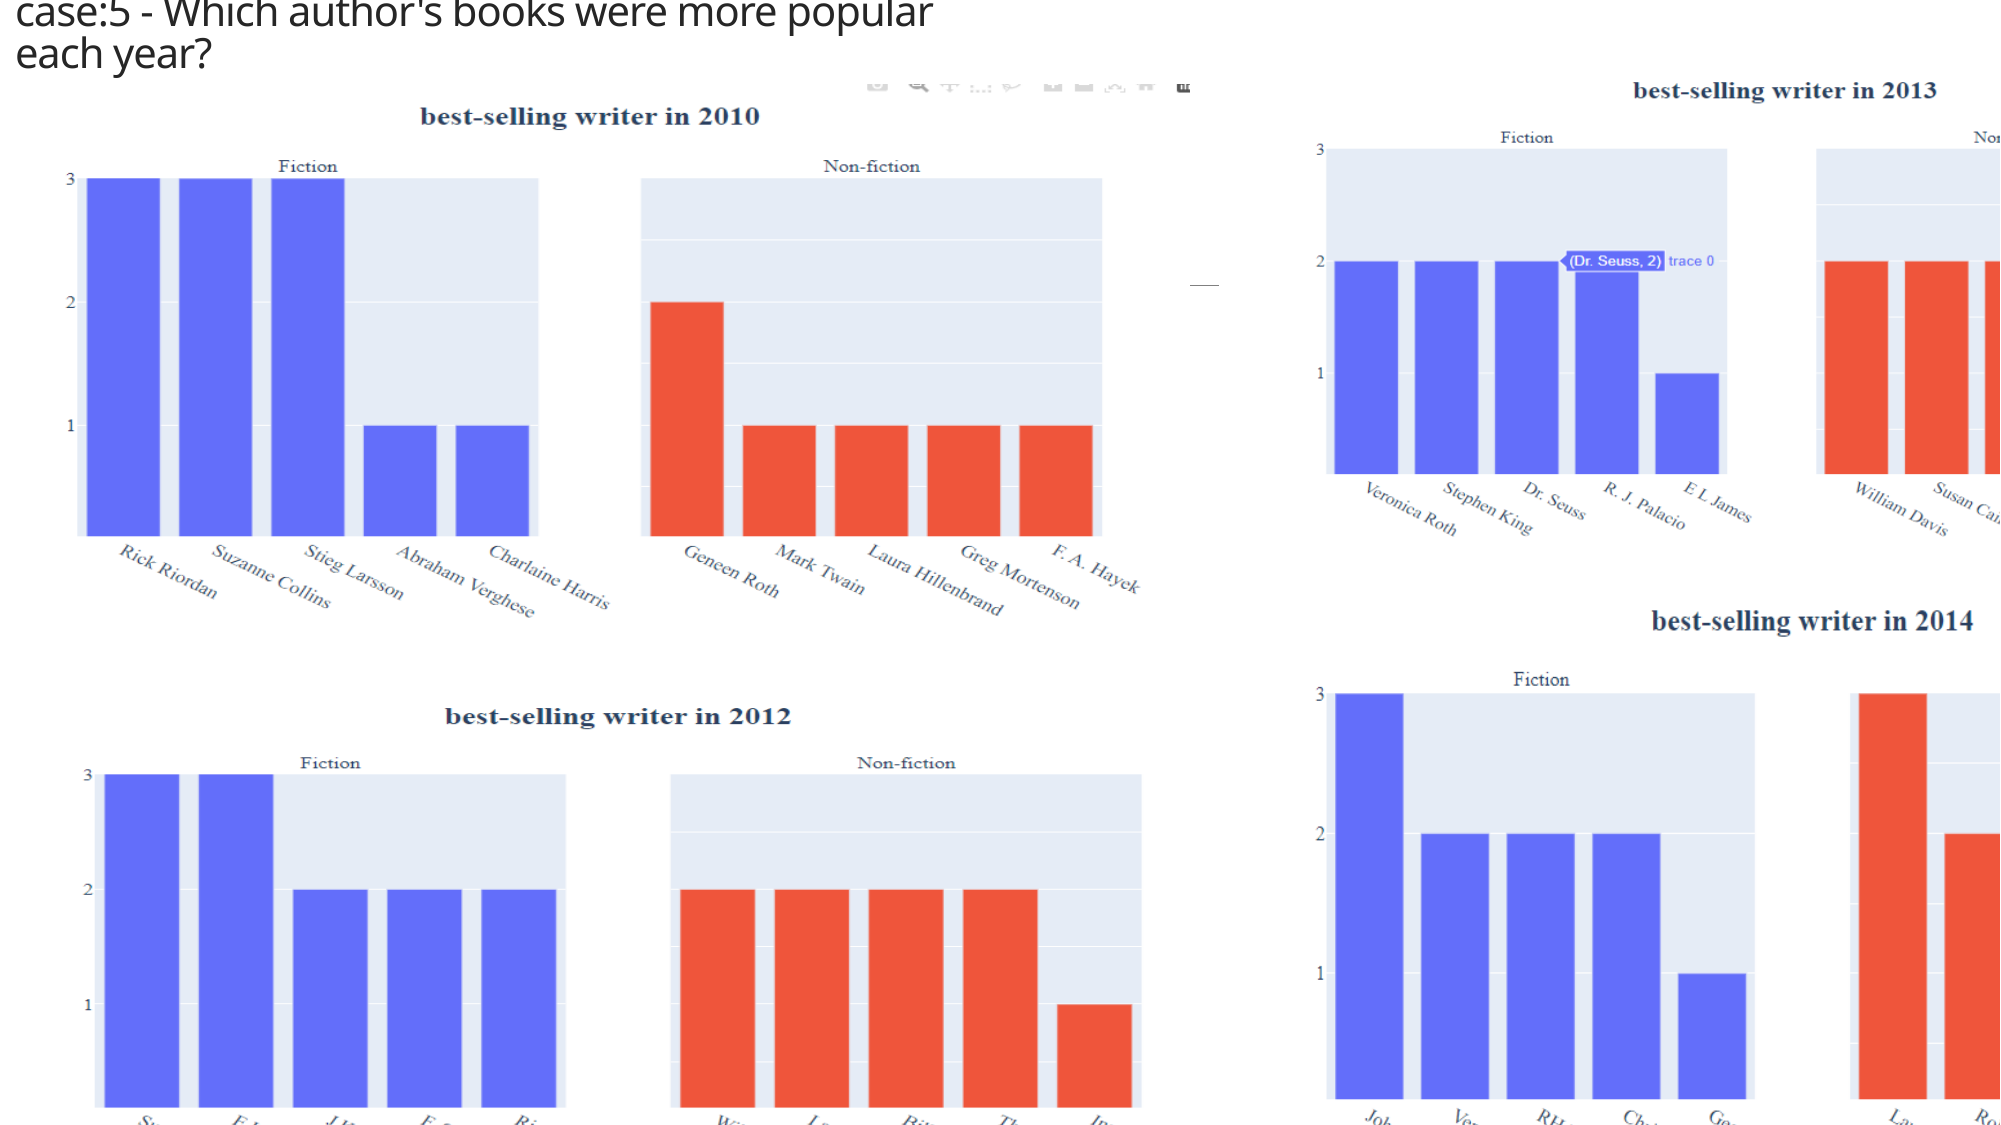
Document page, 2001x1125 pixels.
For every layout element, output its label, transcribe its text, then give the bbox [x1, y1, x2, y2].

picture [0, 54, 2000, 1125]
picture [0, 84, 1191, 636]
title case:5 - Which author's books were more popular each year? [0, 0, 1015, 83]
